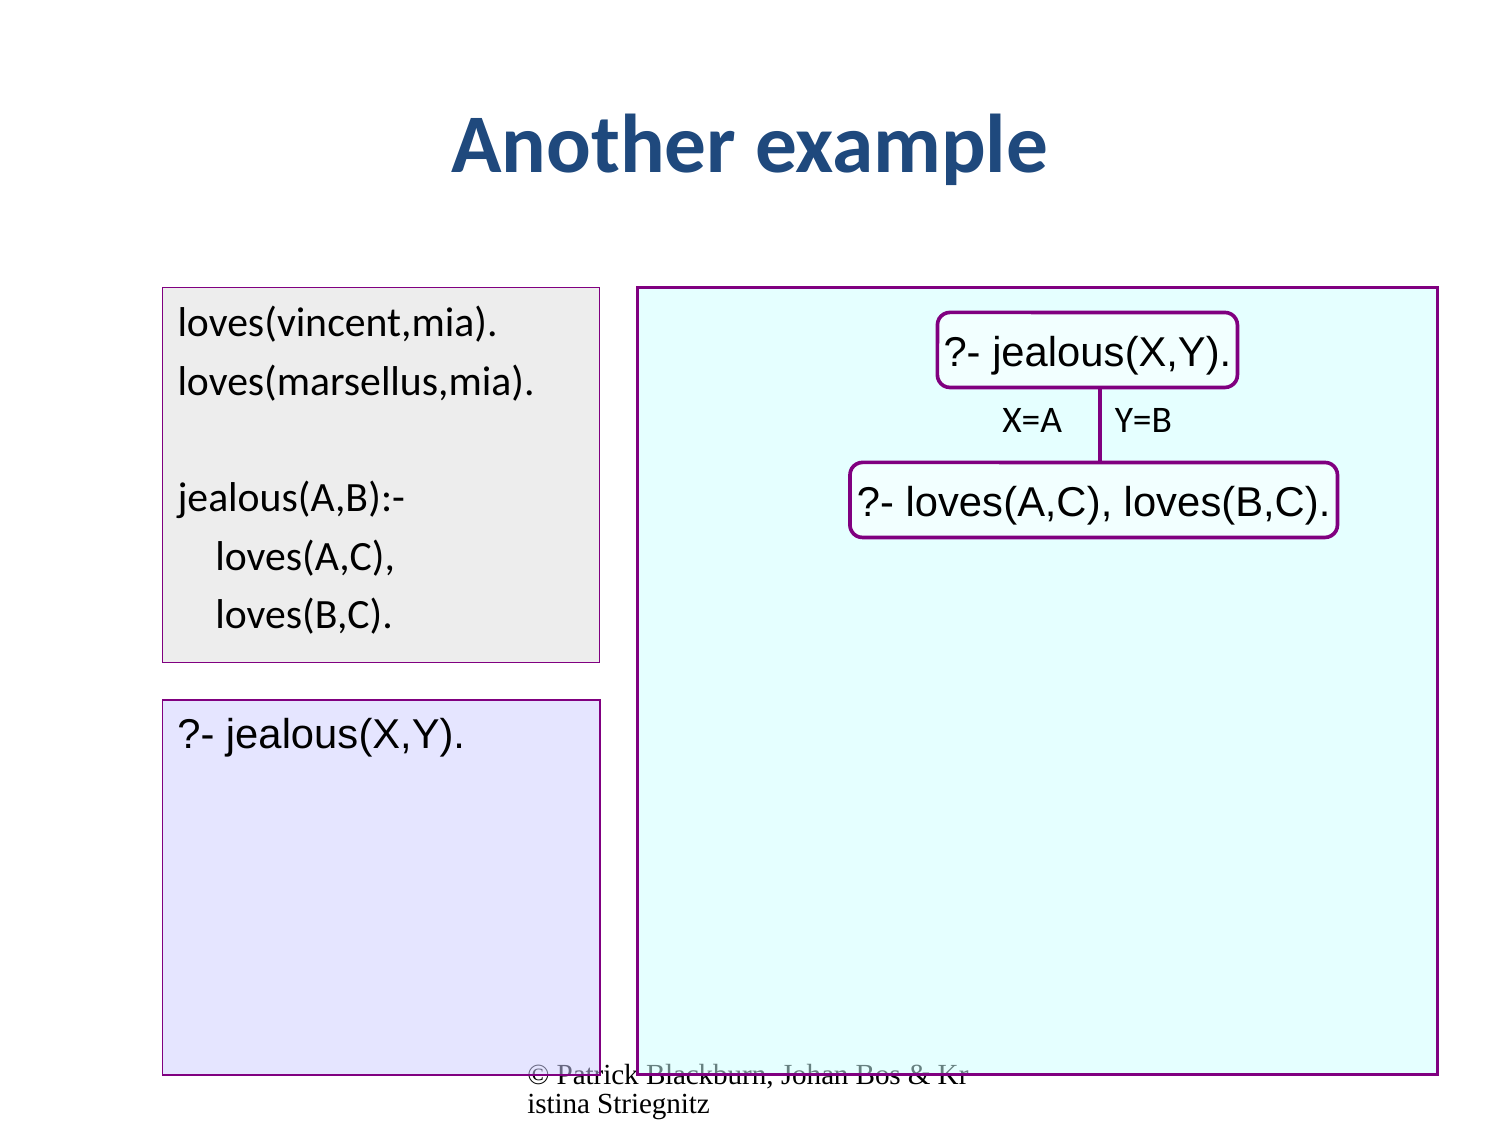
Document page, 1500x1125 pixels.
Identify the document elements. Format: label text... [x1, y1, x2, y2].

list loves(vincent,mia). loves(marsellus,mia). jealous(A,B):- loves(A,C), loves(B,C). [162, 287, 600, 663]
text_box ?- jealous(X,Y). [162, 699, 600, 1075]
text_box Y=B [1100, 387, 1200, 448]
title Another example [75, 45, 1425, 233]
text_box ?- jealous(X,Y). [937, 312, 1238, 388]
text_box X=A [987, 387, 1088, 448]
text_box [637, 287, 1438, 1075]
text_box ?- loves(A,C), loves(B,C). [849, 462, 1338, 538]
footer © Patrick Blackburn, Johan Bos & Kristina Striegnitz [512, 1042, 988, 1103]
